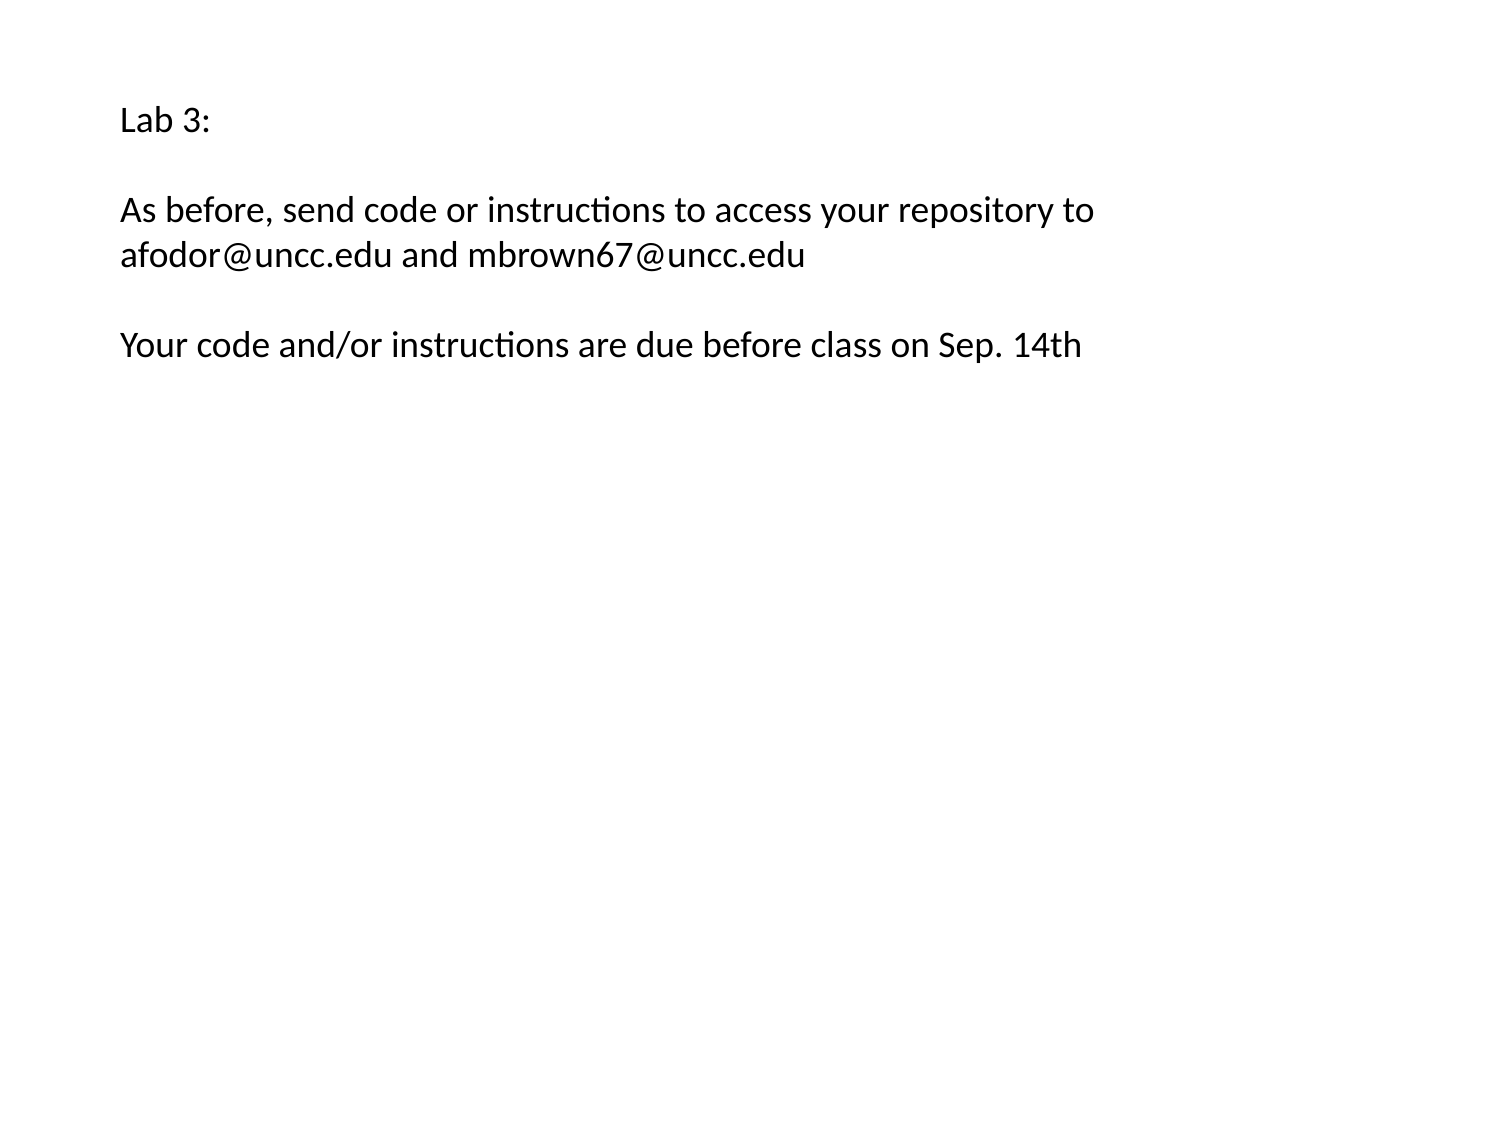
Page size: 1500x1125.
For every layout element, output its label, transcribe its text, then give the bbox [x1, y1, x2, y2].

text_box Lab 3: As before, send code or instructions to access your repository to afodor@uncc.edu and mbrown67@uncc.edu Your code and/or instructions are due before class on Sep. 14th [105, 87, 1112, 373]
